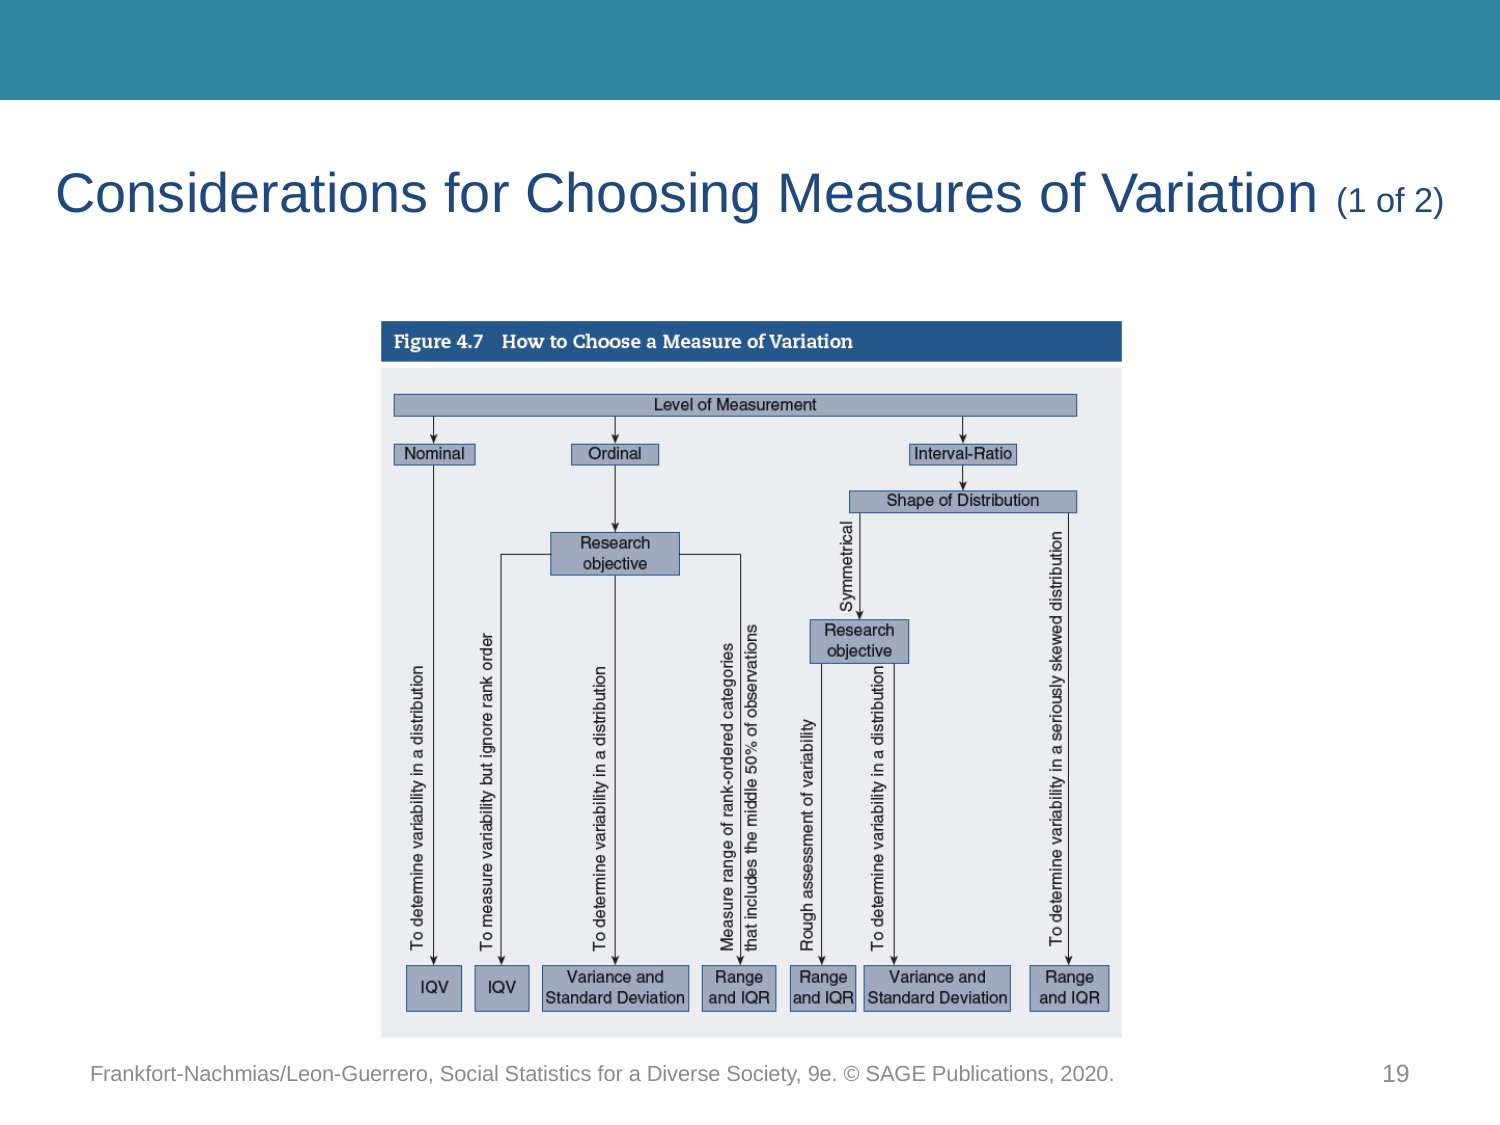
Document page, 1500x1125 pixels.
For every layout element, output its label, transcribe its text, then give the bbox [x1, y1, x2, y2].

picture [374, 317, 1126, 1043]
footer Frankfort-Nachmias/Leon-Guerrero, Social Statistics for a Diverse Society, 9e. © SAGE Publications, 2020. [75, 1042, 1313, 1103]
title Considerations for Choosing Measures of Variation (1 of 2) [37, 62, 1463, 250]
slide_number 19 [1350, 1042, 1425, 1103]
